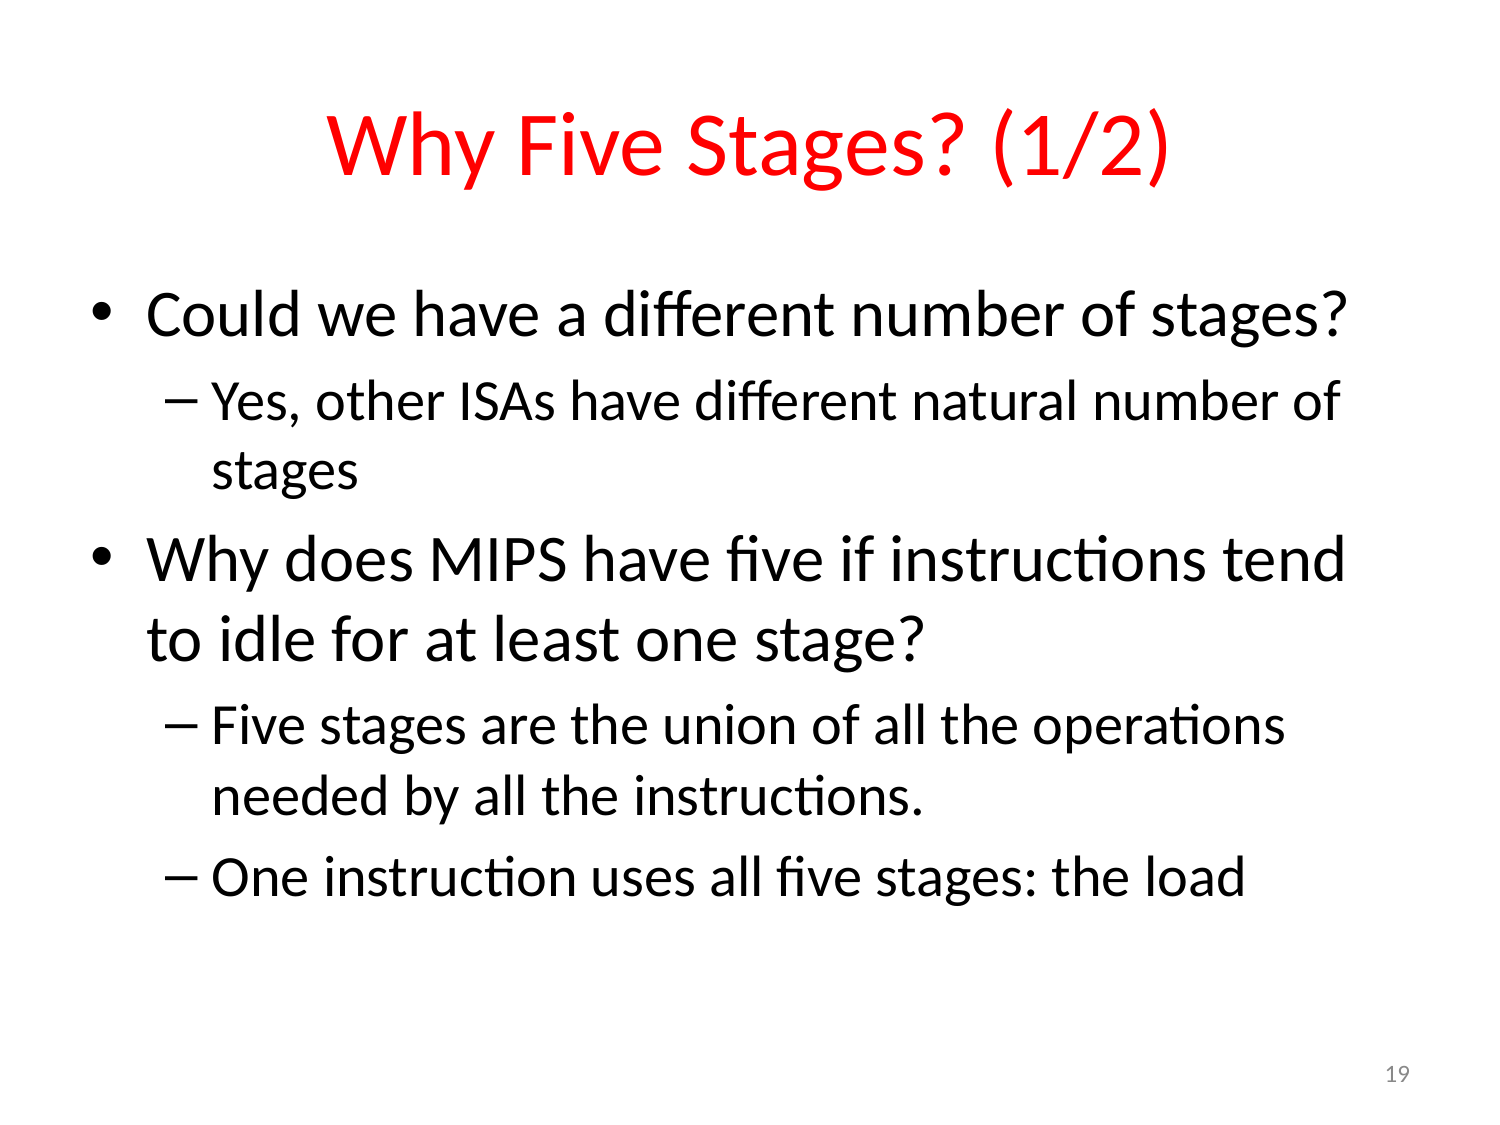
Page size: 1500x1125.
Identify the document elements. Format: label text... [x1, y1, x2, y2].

title Why Five Stages? (1/2) [75, 45, 1425, 233]
slide_number 19 [1074, 1042, 1425, 1103]
list Could we have a different number of stages? Yes, other ISAs have different natural number of stages Why does MIPS have five if instructions tend to idle for at least one stage? Five stages are the union of all the operations needed by all the instructions. One instruction uses all five stages: the load [75, 262, 1425, 1005]
